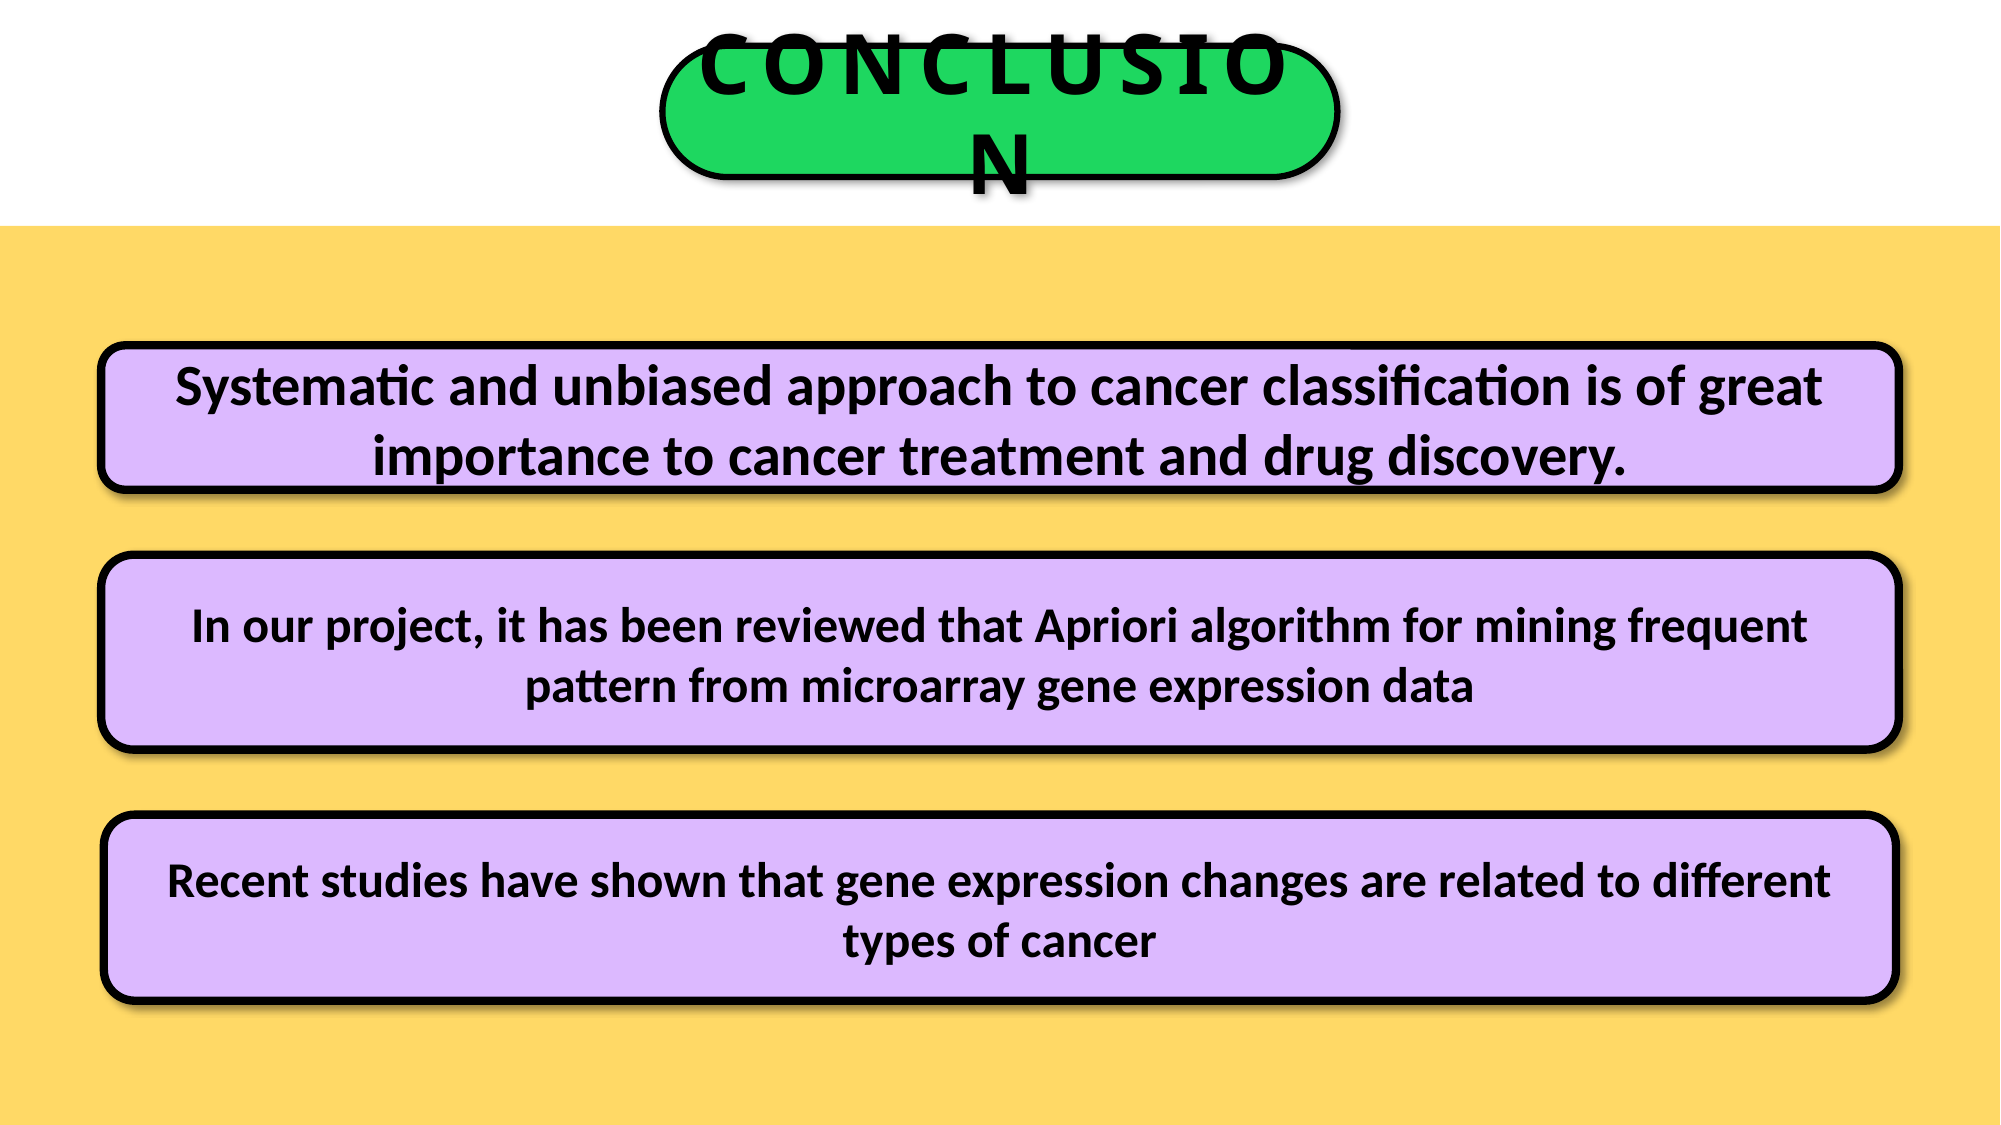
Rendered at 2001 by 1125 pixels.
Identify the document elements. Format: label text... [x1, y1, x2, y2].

text_box In our project, it has been reviewed that Apriori algorithm for mining frequent pattern from microarray gene expression data [100, 553, 1900, 751]
text_box [0, 225, 2000, 1125]
text_box Systematic and unbiased approach to cancer classification is of great importance to cancer treatment and drug discovery. [100, 344, 1900, 491]
text_box CONCLUSION [661, 44, 1339, 179]
text_box Recent studies have shown that gene expression changes are related to different types of cancer [102, 813, 1898, 1002]
